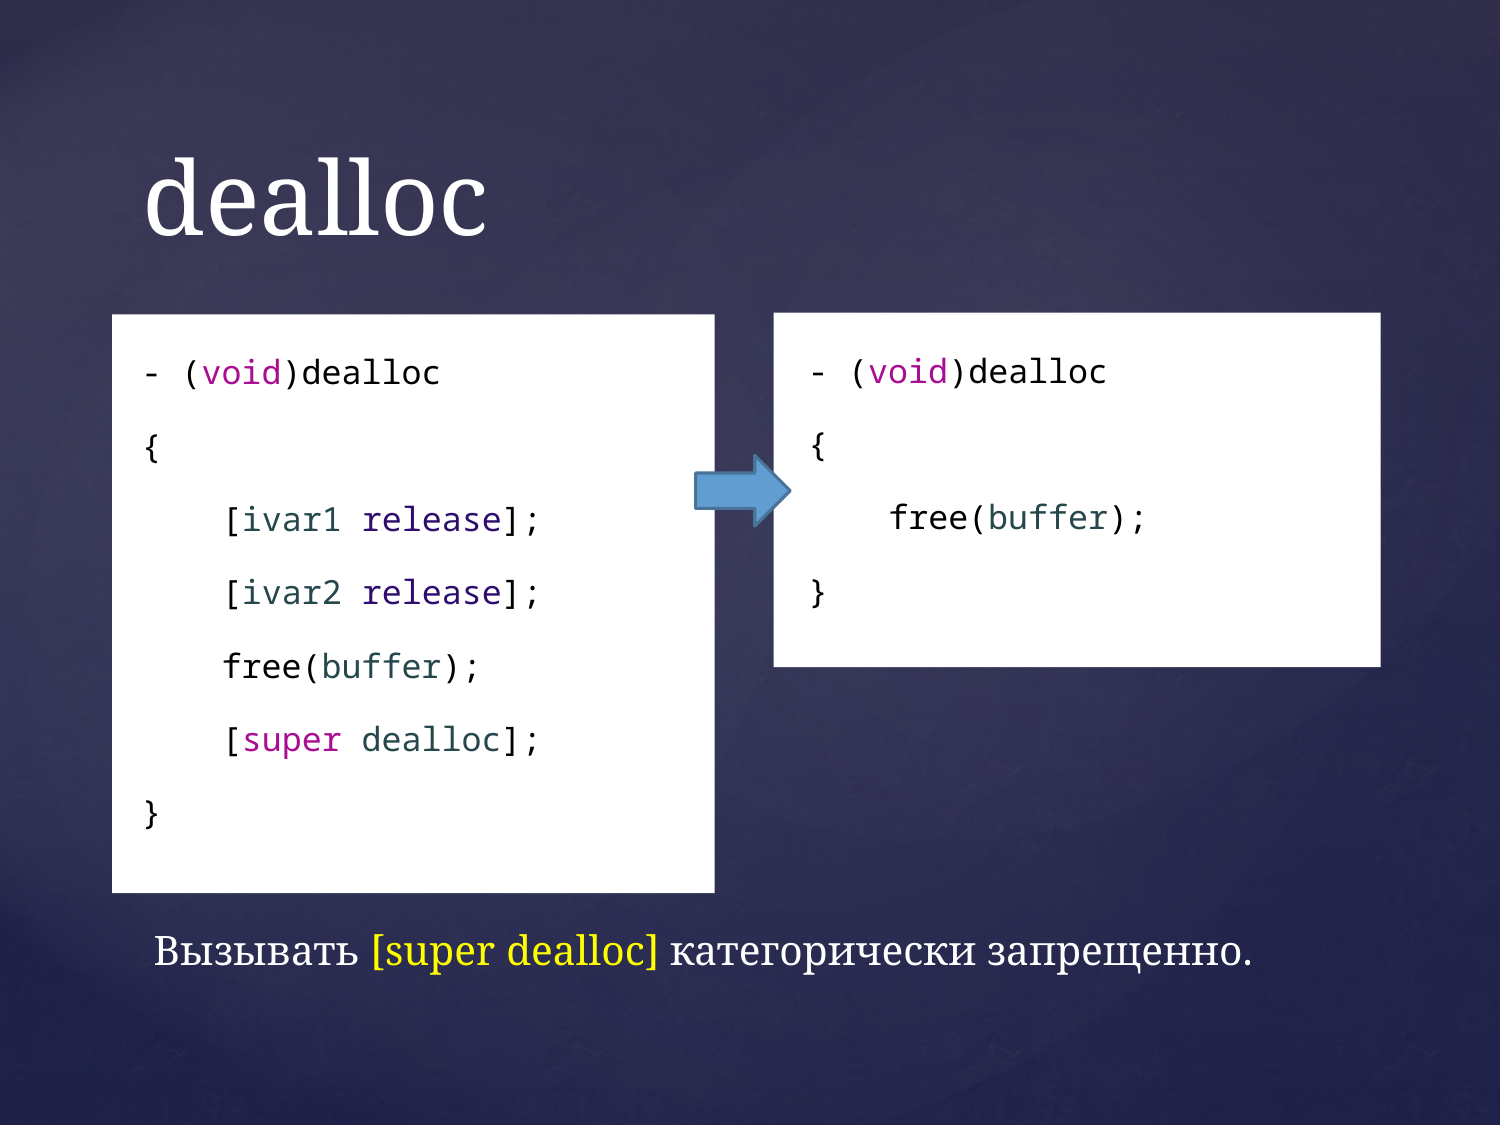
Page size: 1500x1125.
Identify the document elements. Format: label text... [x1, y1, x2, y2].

text_box [772, 311, 1382, 669]
text_box Вызывать [super dealloc] категорически запрещенно. [135, 916, 1317, 1024]
text_box [111, 313, 716, 895]
text_box - (void)dealloc { free(buffer); } [790, 336, 1381, 656]
title dealloc [127, 113, 1365, 264]
text_box - (void)dealloc { [ivar1 release]; [ivar2 release]; free(buffer); [super dealloc]; } [123, 338, 715, 870]
text_box [694, 453, 792, 528]
